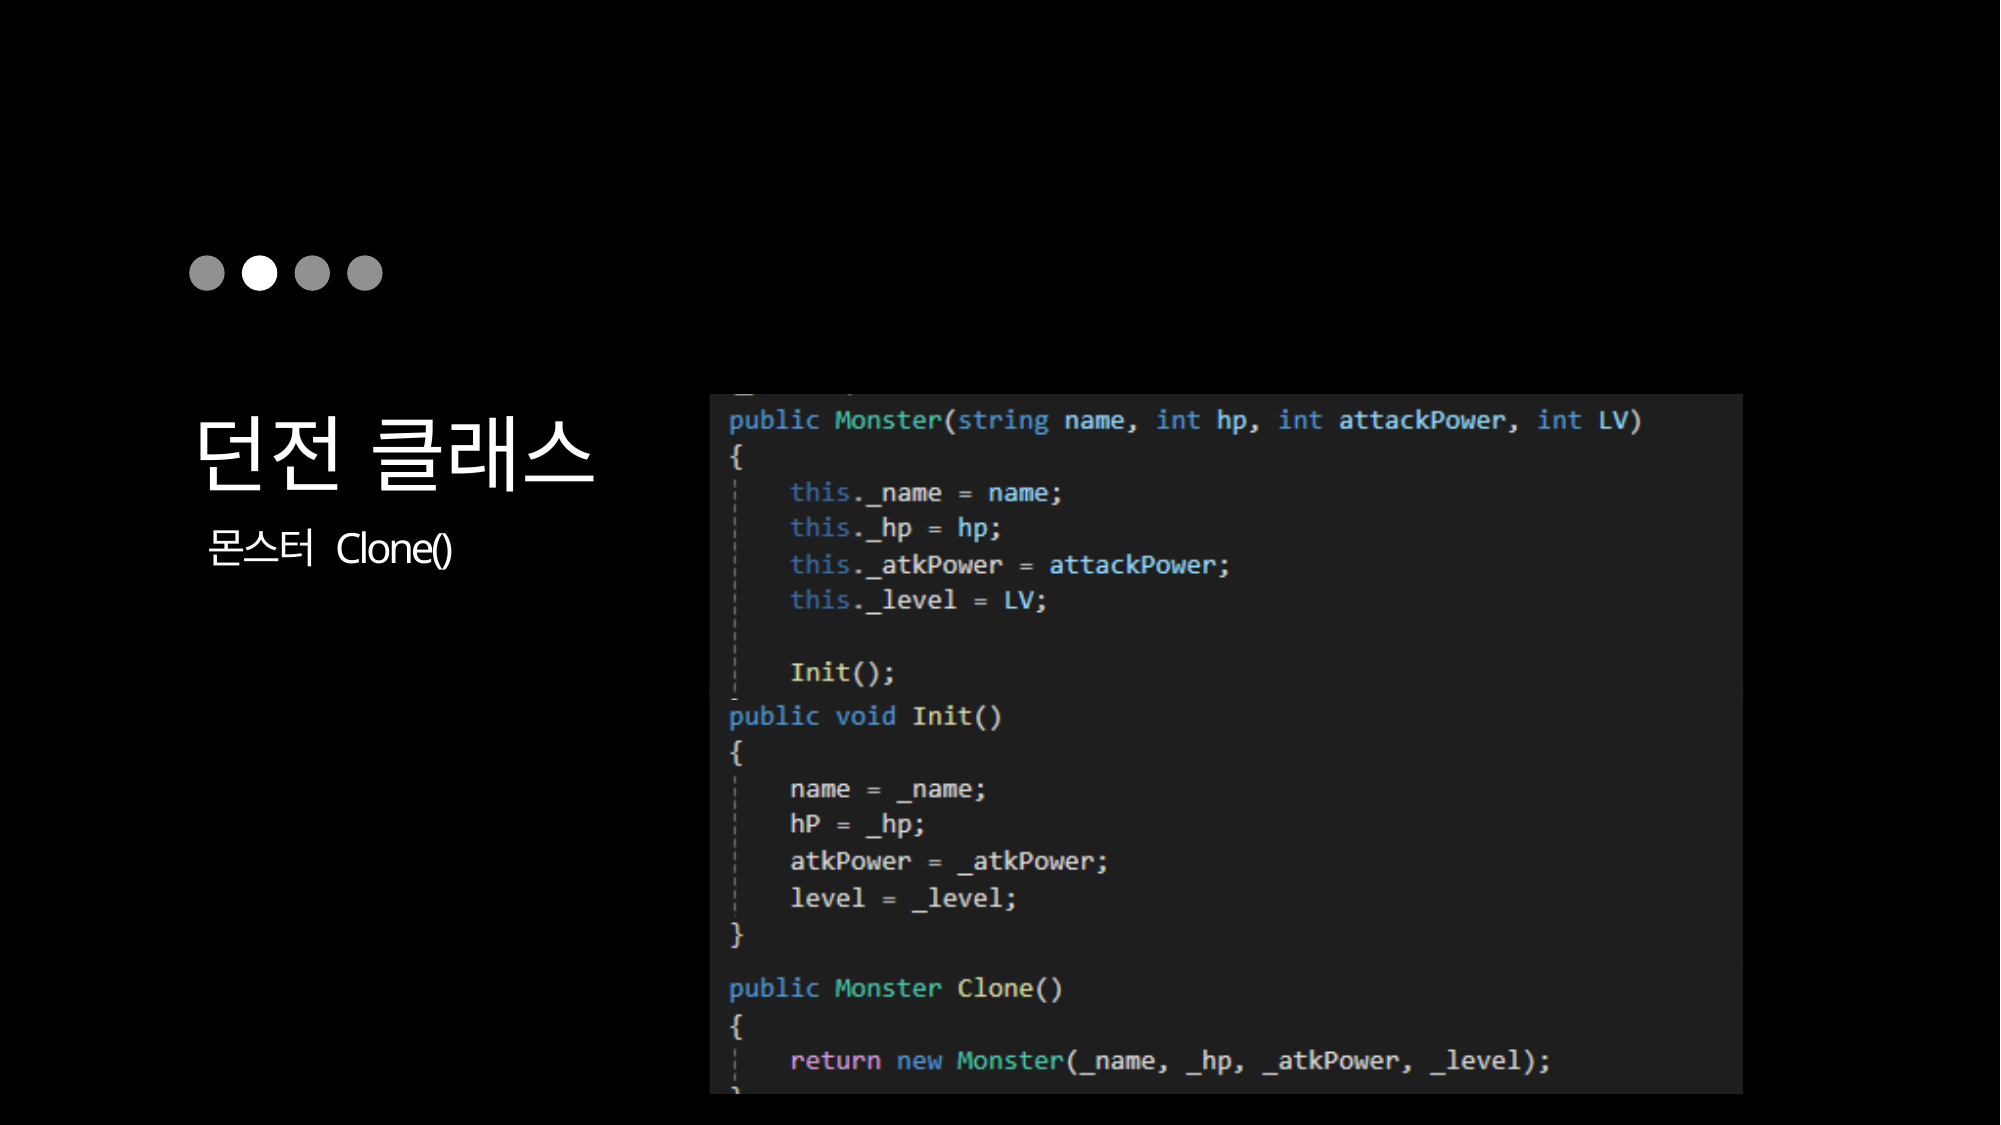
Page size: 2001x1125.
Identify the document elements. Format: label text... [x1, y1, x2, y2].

text_box 던전 클래스 [178, 394, 614, 509]
text_box [187, 253, 227, 293]
text_box 몬스터 Clone() [192, 513, 469, 579]
picture [709, 393, 1744, 1095]
text_box [240, 253, 279, 293]
text_box [292, 253, 332, 293]
text_box [345, 253, 385, 293]
